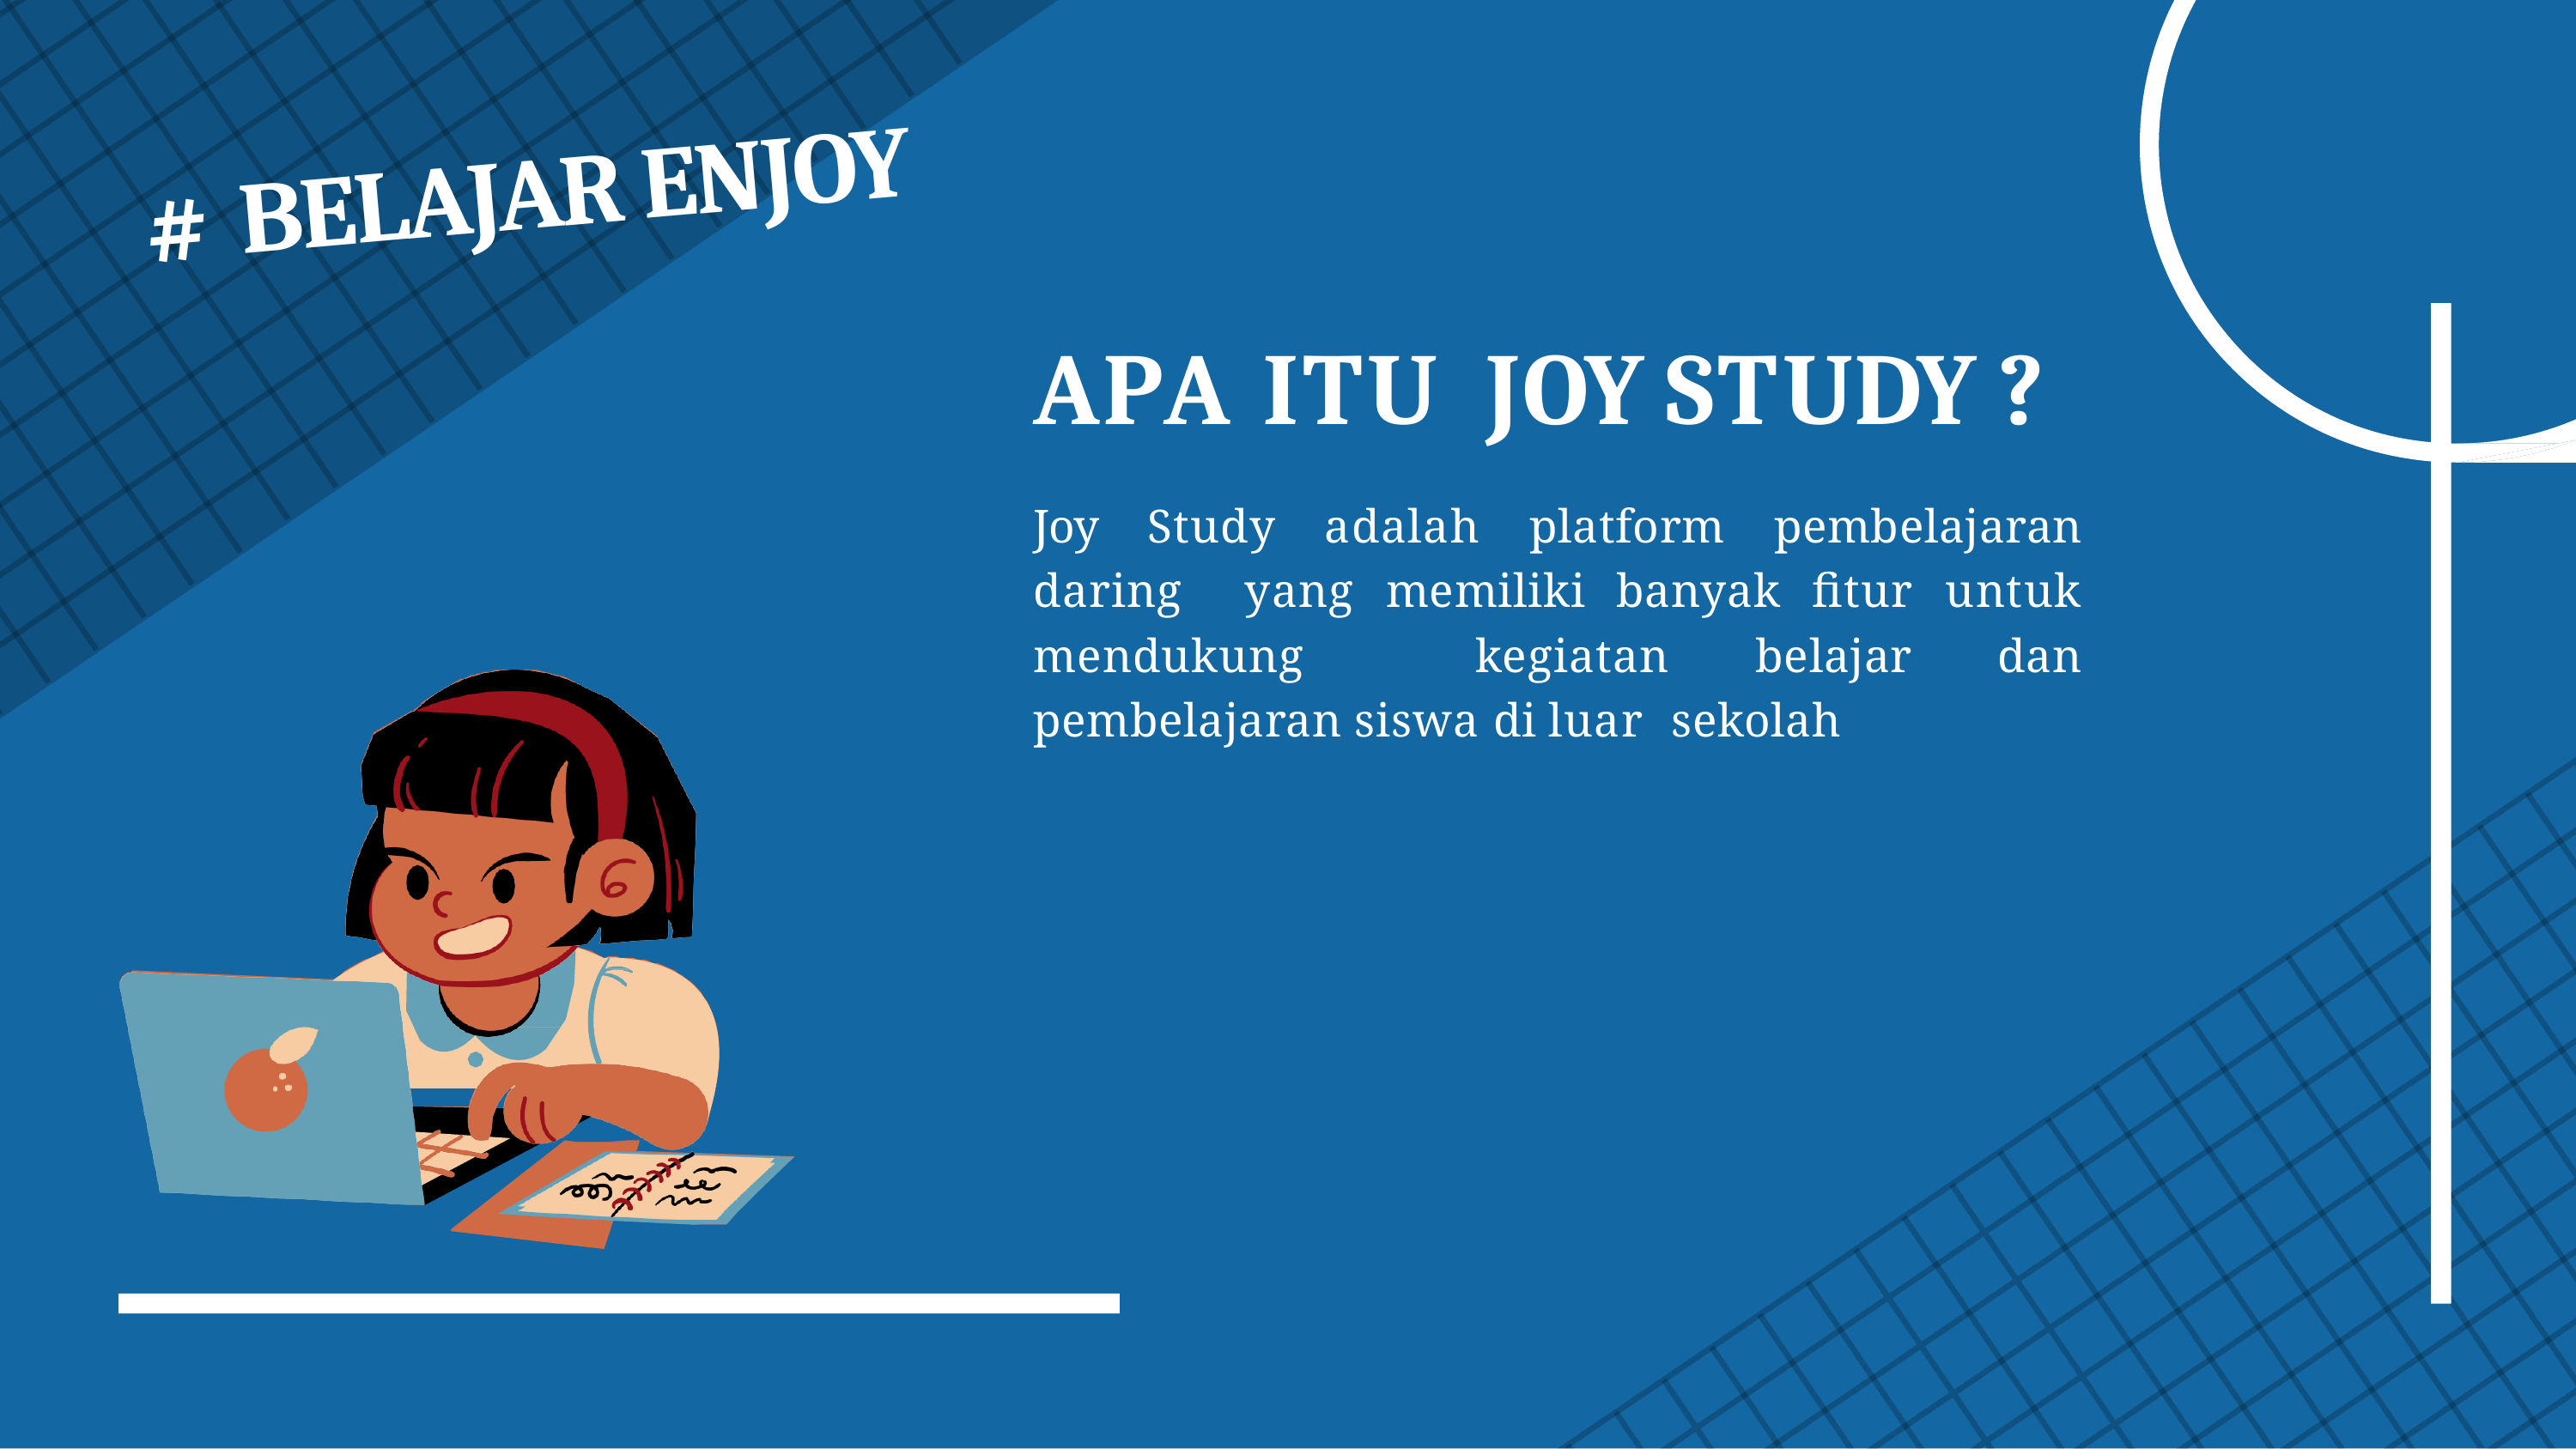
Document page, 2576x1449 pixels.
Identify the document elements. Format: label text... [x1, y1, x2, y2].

text_box [2140, 0, 2203, 301]
title APA ITU JOY STUDY ? [1062, 320, 1552, 486]
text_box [1557, 302, 2576, 1449]
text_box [0, 0, 1059, 1250]
text_box [118, 1293, 1120, 1314]
text_box Joy Study adalah platform pembelajaran daring yang memiliki banyak fitur untuk mendukung kegiatan belajar dan pembelajaran siswa di luar sekolah [1062, 486, 1552, 747]
